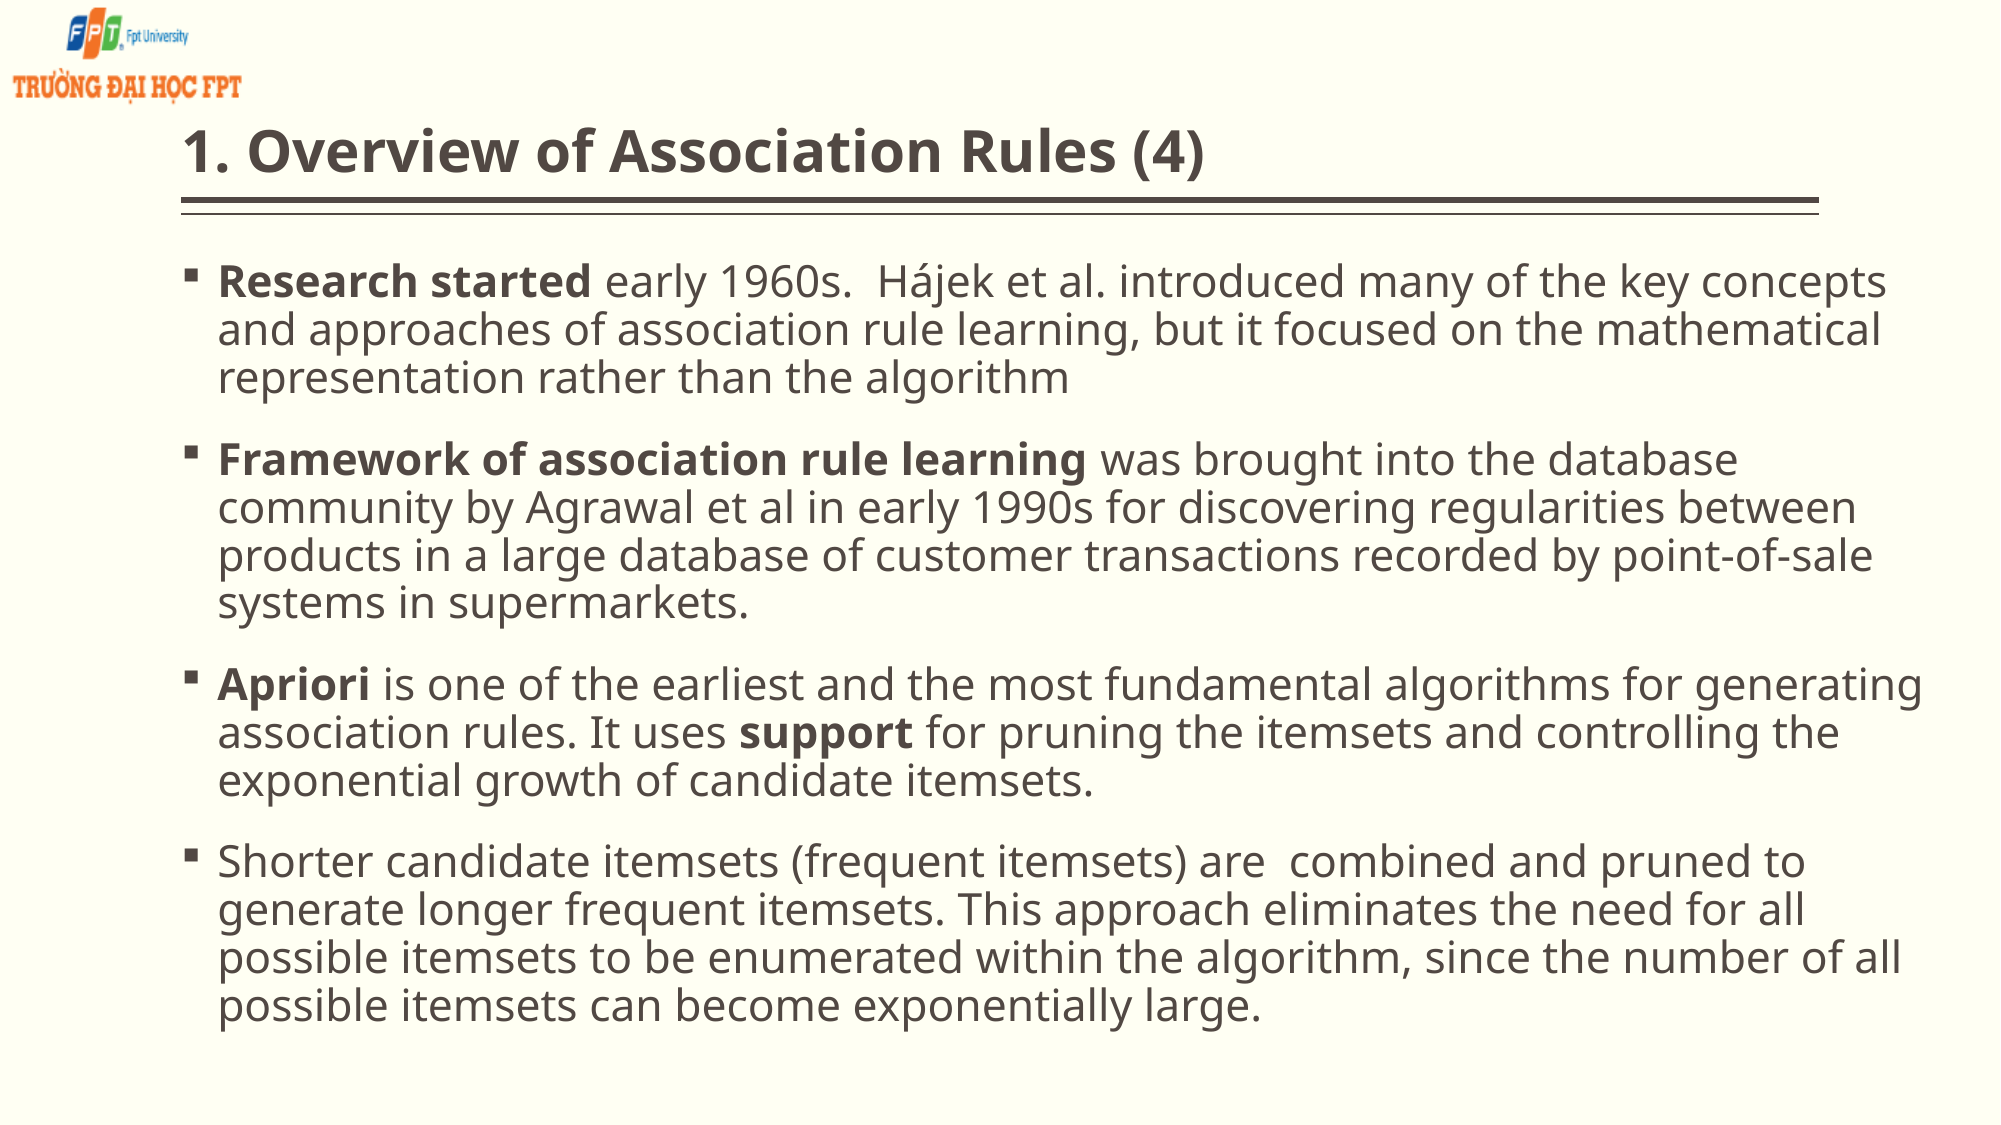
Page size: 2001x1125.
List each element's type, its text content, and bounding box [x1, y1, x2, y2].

title 1. Overview of Association Rules (4) [181, 12, 1934, 193]
picture [5, 2, 261, 117]
list Research started early 1960s. Hájek et al. introduced many of the key concepts and approaches of association rule learning, but it focused on the mathematical representation rather than the algorithm Framework of association rule learning was brought into the database community by Agrawal et al in early 1990s for discovering regularities between products in a large database of customer transactions recorded by point-of-sale systems in supermarkets. Apriori is one of the earliest and the most fundamental algorithms for generating association rules. It uses support for pruning the itemsets and controlling the exponential growth of candidate itemsets. Shorter candidate itemsets (frequent itemsets) are combined and pruned to generate longer frequent itemsets. This approach eliminates the need for all possible itemsets to be enumerated within the algorithm, since the number of all possible itemsets can become exponentially large. [181, 252, 1934, 1043]
